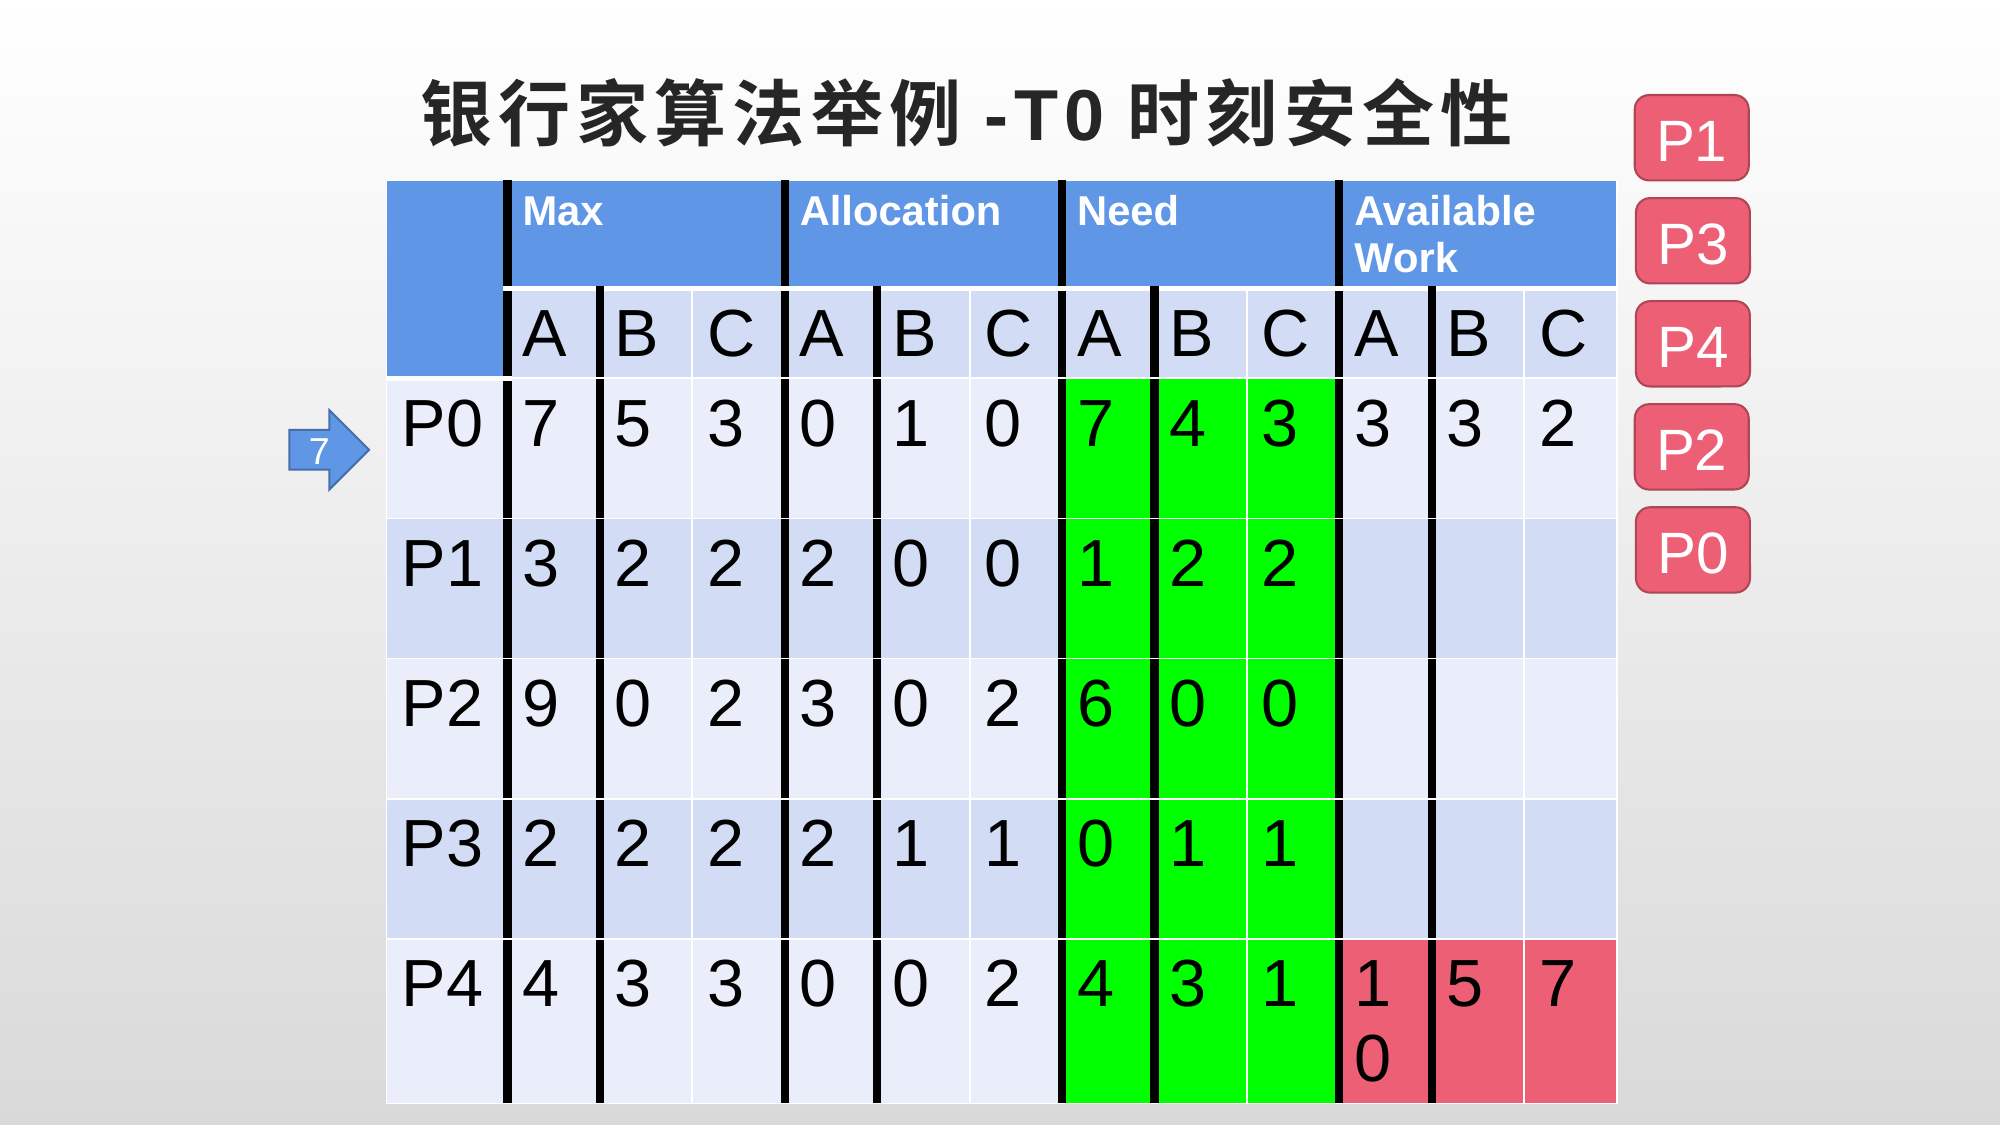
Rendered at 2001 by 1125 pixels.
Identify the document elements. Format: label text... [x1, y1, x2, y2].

table_cell [1525, 800, 1616, 938]
table_cell B [604, 291, 691, 377]
table_cell 0 [1159, 659, 1246, 798]
table_cell 0 [971, 519, 1058, 658]
table_cell P0 [387, 381, 503, 518]
table_cell 7 [1525, 940, 1616, 1103]
table_cell 0 [881, 940, 969, 1103]
table_cell 2 [1159, 519, 1246, 658]
table_cell 3 [1159, 940, 1246, 1103]
table_cell 2 [604, 800, 691, 938]
table_cell B [1436, 291, 1523, 377]
table_header Max [512, 181, 781, 286]
table_cell P1 [387, 519, 503, 658]
table_cell P4 [387, 940, 503, 1103]
table_cell [1343, 519, 1428, 658]
table_cell 2 [604, 519, 691, 658]
table_cell [1525, 519, 1616, 658]
table_cell 2 [1248, 519, 1335, 658]
table_cell 10 [1343, 940, 1428, 1103]
table_cell 2 [693, 800, 781, 938]
table_cell 4 [512, 940, 596, 1103]
table_cell 1 [1248, 940, 1335, 1103]
table_header [387, 181, 503, 376]
table_cell 2 [789, 519, 873, 658]
table_cell [1343, 659, 1428, 798]
table_cell C [693, 291, 781, 377]
table_cell [1436, 800, 1523, 938]
table_cell 0 [881, 519, 969, 658]
table_cell 2 [971, 940, 1058, 1103]
table_cell 0 [1066, 800, 1150, 938]
table_cell 5 [604, 379, 691, 518]
table_cell 2 [693, 519, 781, 658]
text_box P0 [1634, 506, 1752, 594]
table_cell A [512, 291, 596, 377]
table_cell 2 [789, 800, 873, 938]
table_cell 1 [1066, 519, 1150, 658]
table_cell 7 [512, 379, 596, 518]
table_cell B [881, 291, 969, 377]
table_cell 2 [971, 659, 1058, 798]
table_cell [1436, 519, 1523, 658]
table_cell 3 [512, 519, 596, 658]
table_cell 3 [693, 379, 781, 518]
table_cell 7 [1066, 379, 1150, 518]
table_cell [1525, 659, 1616, 798]
table_cell 3 [1343, 379, 1428, 518]
table_cell 9 [512, 659, 596, 798]
table_cell 2 [693, 659, 781, 798]
table_cell P3 [387, 800, 503, 938]
table_cell P2 [387, 659, 503, 798]
table_cell C [1248, 291, 1335, 377]
table_cell [1343, 800, 1428, 938]
table_cell 6 [1066, 659, 1150, 798]
title 银行家算法举例-T0时刻安全性 [405, 60, 1598, 163]
table_cell 1 [1248, 800, 1335, 938]
table_cell C [1525, 291, 1616, 377]
text_box P2 [1633, 403, 1750, 491]
table_header Need [1066, 181, 1335, 286]
table_cell 0 [789, 379, 873, 518]
table_cell B [1159, 291, 1246, 377]
table_cell 3 [789, 659, 873, 798]
table_cell 0 [971, 379, 1058, 518]
table_cell 0 [1248, 659, 1335, 798]
table_cell 4 [1159, 379, 1246, 518]
table_cell 2 [1525, 379, 1616, 518]
text_box P3 [1634, 197, 1752, 285]
table_cell A [789, 291, 873, 377]
table_cell 1 [881, 800, 969, 938]
table_cell A [1066, 291, 1150, 377]
table_cell A [1343, 291, 1428, 377]
table_cell 0 [881, 659, 969, 798]
text_box P1 [1633, 93, 1750, 182]
text_box 7 [288, 407, 371, 493]
table_cell 3 [1248, 379, 1335, 518]
table_header Available Work [1343, 181, 1616, 286]
table_cell 2 [512, 800, 596, 938]
table_cell 1 [1159, 800, 1246, 938]
table_cell 0 [604, 659, 691, 798]
table_cell 3 [604, 940, 691, 1103]
text_box P4 [1634, 300, 1752, 388]
table_cell 5 [1436, 940, 1523, 1103]
table_cell 3 [693, 940, 781, 1103]
table_cell 4 [1066, 940, 1150, 1103]
table_cell 1 [971, 800, 1058, 938]
table_cell [1436, 659, 1523, 798]
table_header Allocation [789, 181, 1058, 286]
table_cell C [971, 291, 1058, 377]
table_cell 3 [1436, 379, 1523, 518]
table_cell 1 [881, 379, 969, 518]
table_cell 0 [789, 940, 873, 1103]
